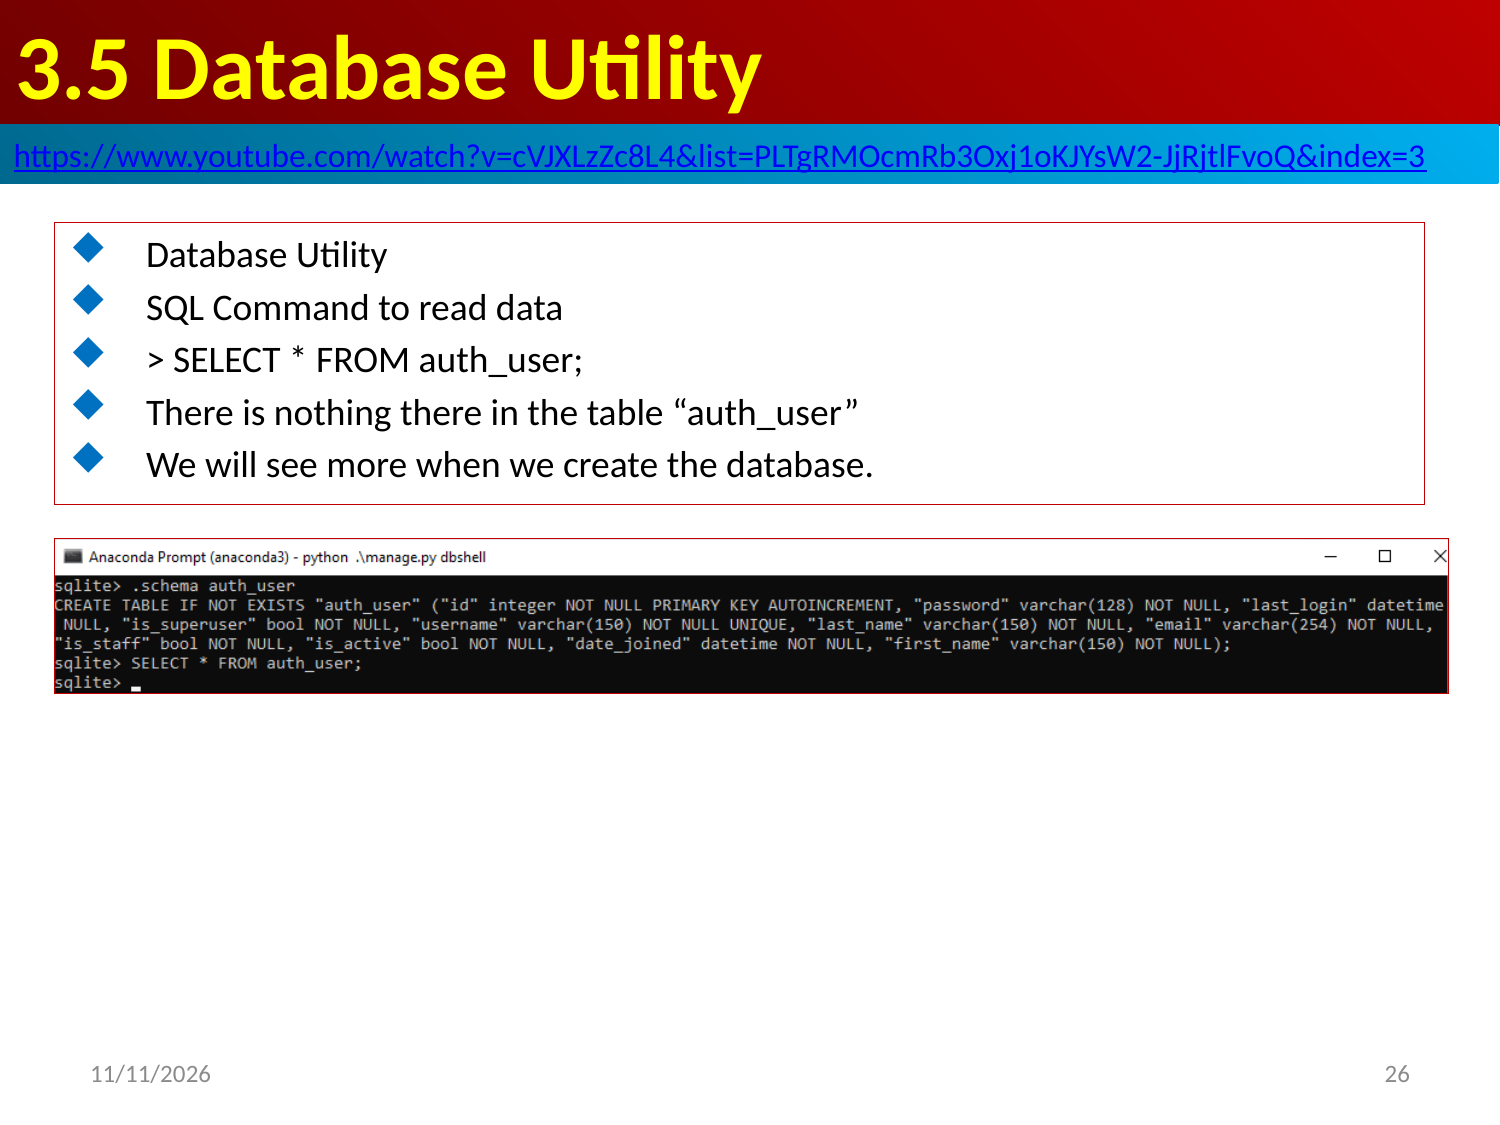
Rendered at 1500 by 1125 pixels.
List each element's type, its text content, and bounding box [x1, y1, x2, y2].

title 3.5 Database Utility [0, 0, 1500, 126]
subtitle Database Utility SQL Command to read data > SELECT * FROM auth_user; There is nothing there in the table “auth_user” We will see more when we create the database. [54, 222, 1425, 505]
text_box https://www.youtube.com/watch?v=cVJXLzZc8L4&list=PLTgRMOcmRb3Oxj1oKJYsW2-JjRjtlFvoQ&index=3 [0, 124, 1499, 184]
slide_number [75, 1042, 425, 1103]
slide_number 26 [1074, 1042, 1425, 1103]
picture [54, 537, 1449, 694]
